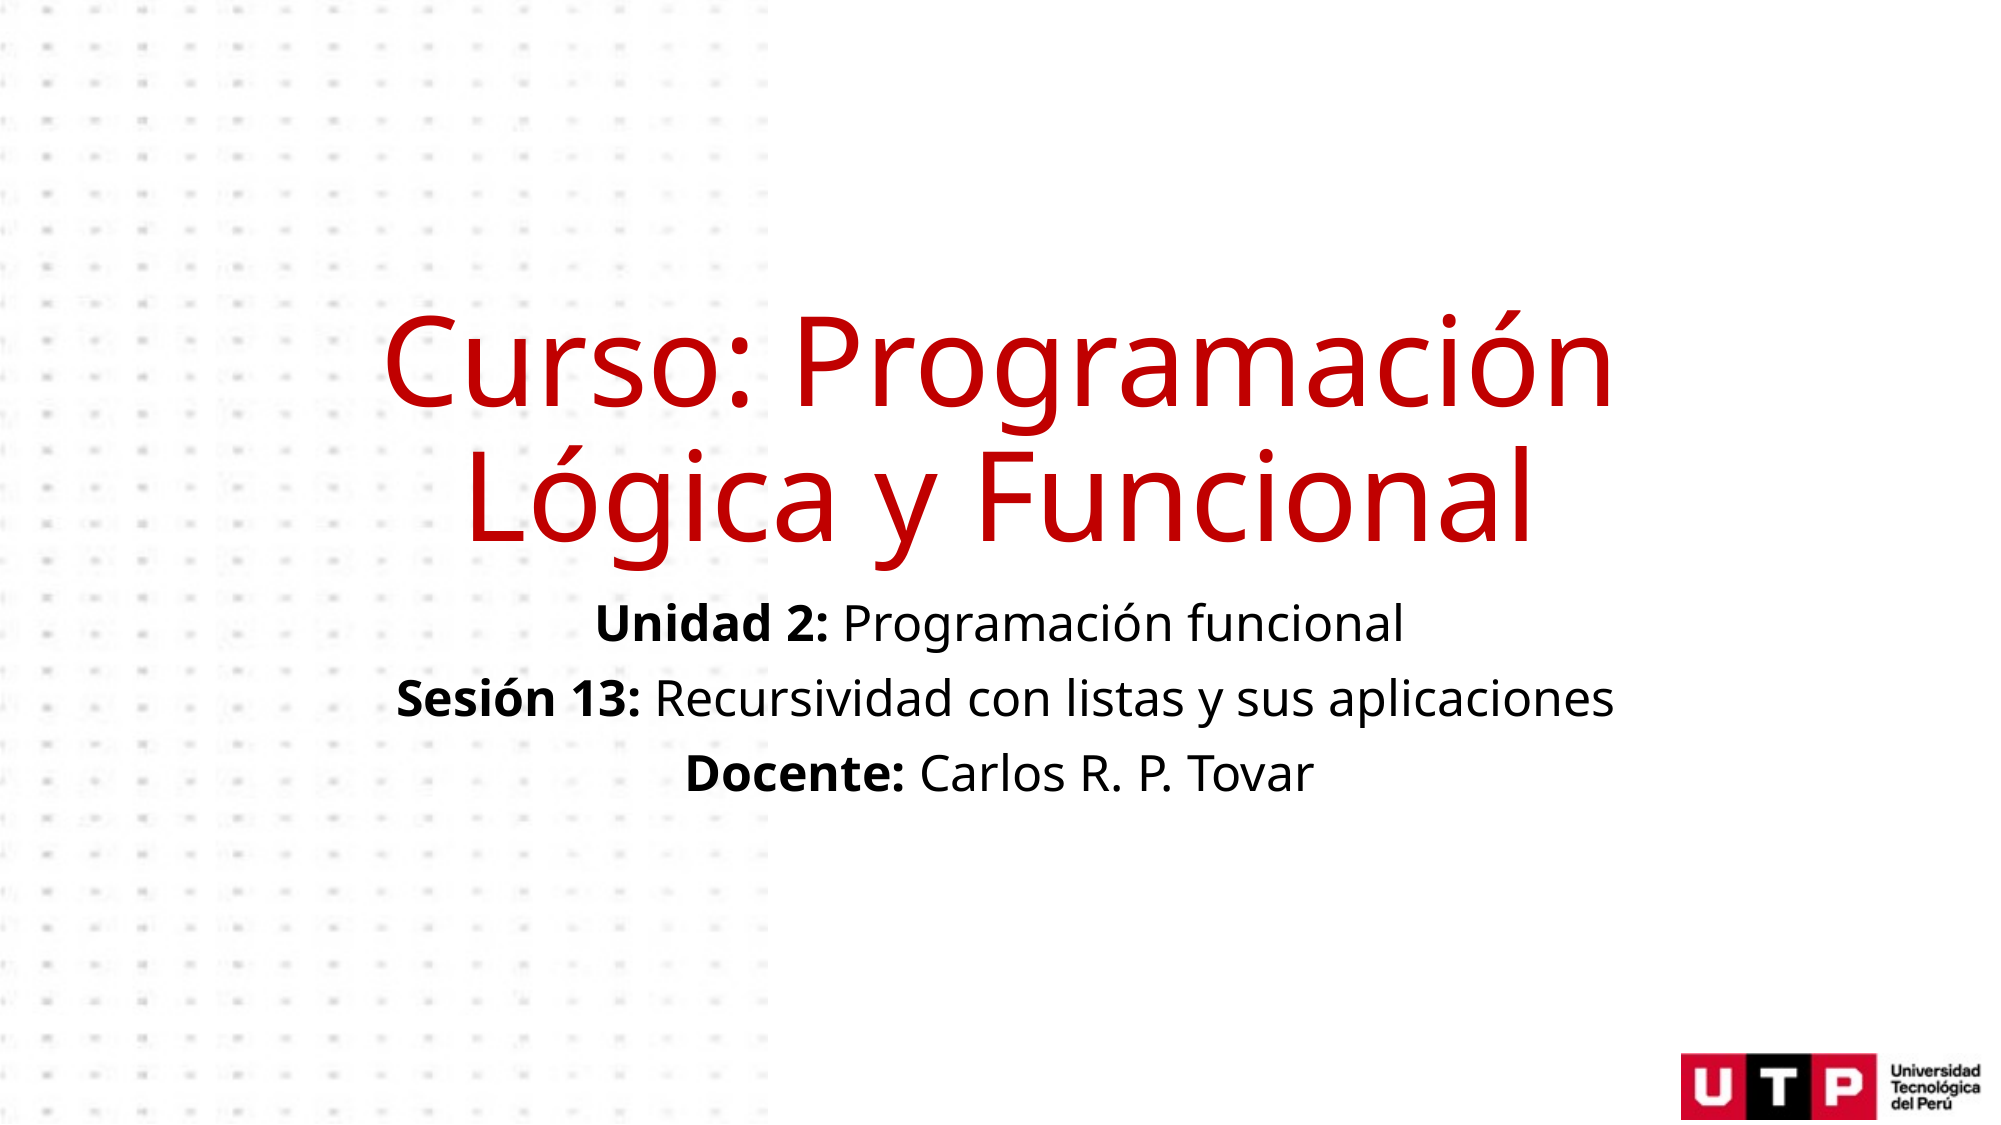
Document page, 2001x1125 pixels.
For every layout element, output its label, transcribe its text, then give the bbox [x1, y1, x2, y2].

picture [1680, 1053, 2000, 1120]
subtitle Unidad 2: Programación funcional Sesión 13: Recursividad con listas y sus aplicaciones Docente: Carlos R. P. Tovar [769, 590, 1750, 863]
title Curso: Programación Lógica y Funcional [769, 184, 1750, 576]
picture [0, 0, 769, 1124]
